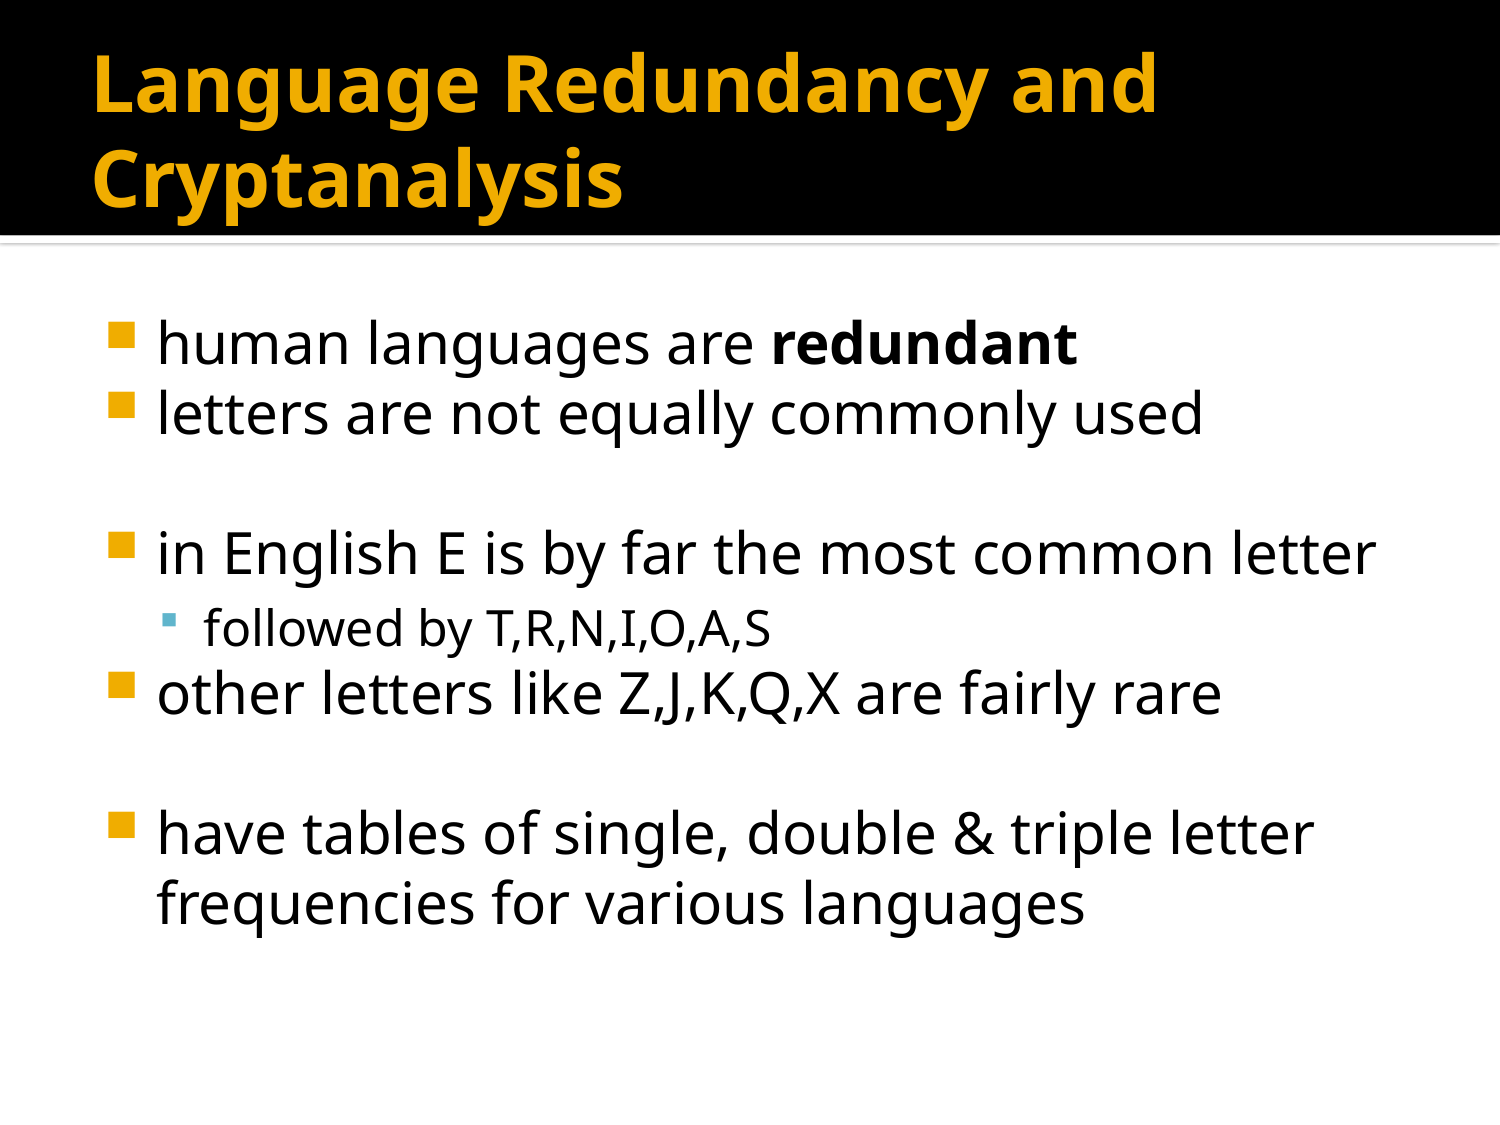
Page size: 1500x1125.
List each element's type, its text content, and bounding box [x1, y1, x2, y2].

list human languages are redundant letters are not equally commonly used in English E is by far the most common letter followed by T,R,N,I,O,A,S other letters like Z,J,K,Q,X are fairly rare have tables of single, double & triple letter frequencies for various languages [75, 291, 1425, 1050]
title Language Redundancy and Cryptanalysis [75, 25, 1425, 231]
